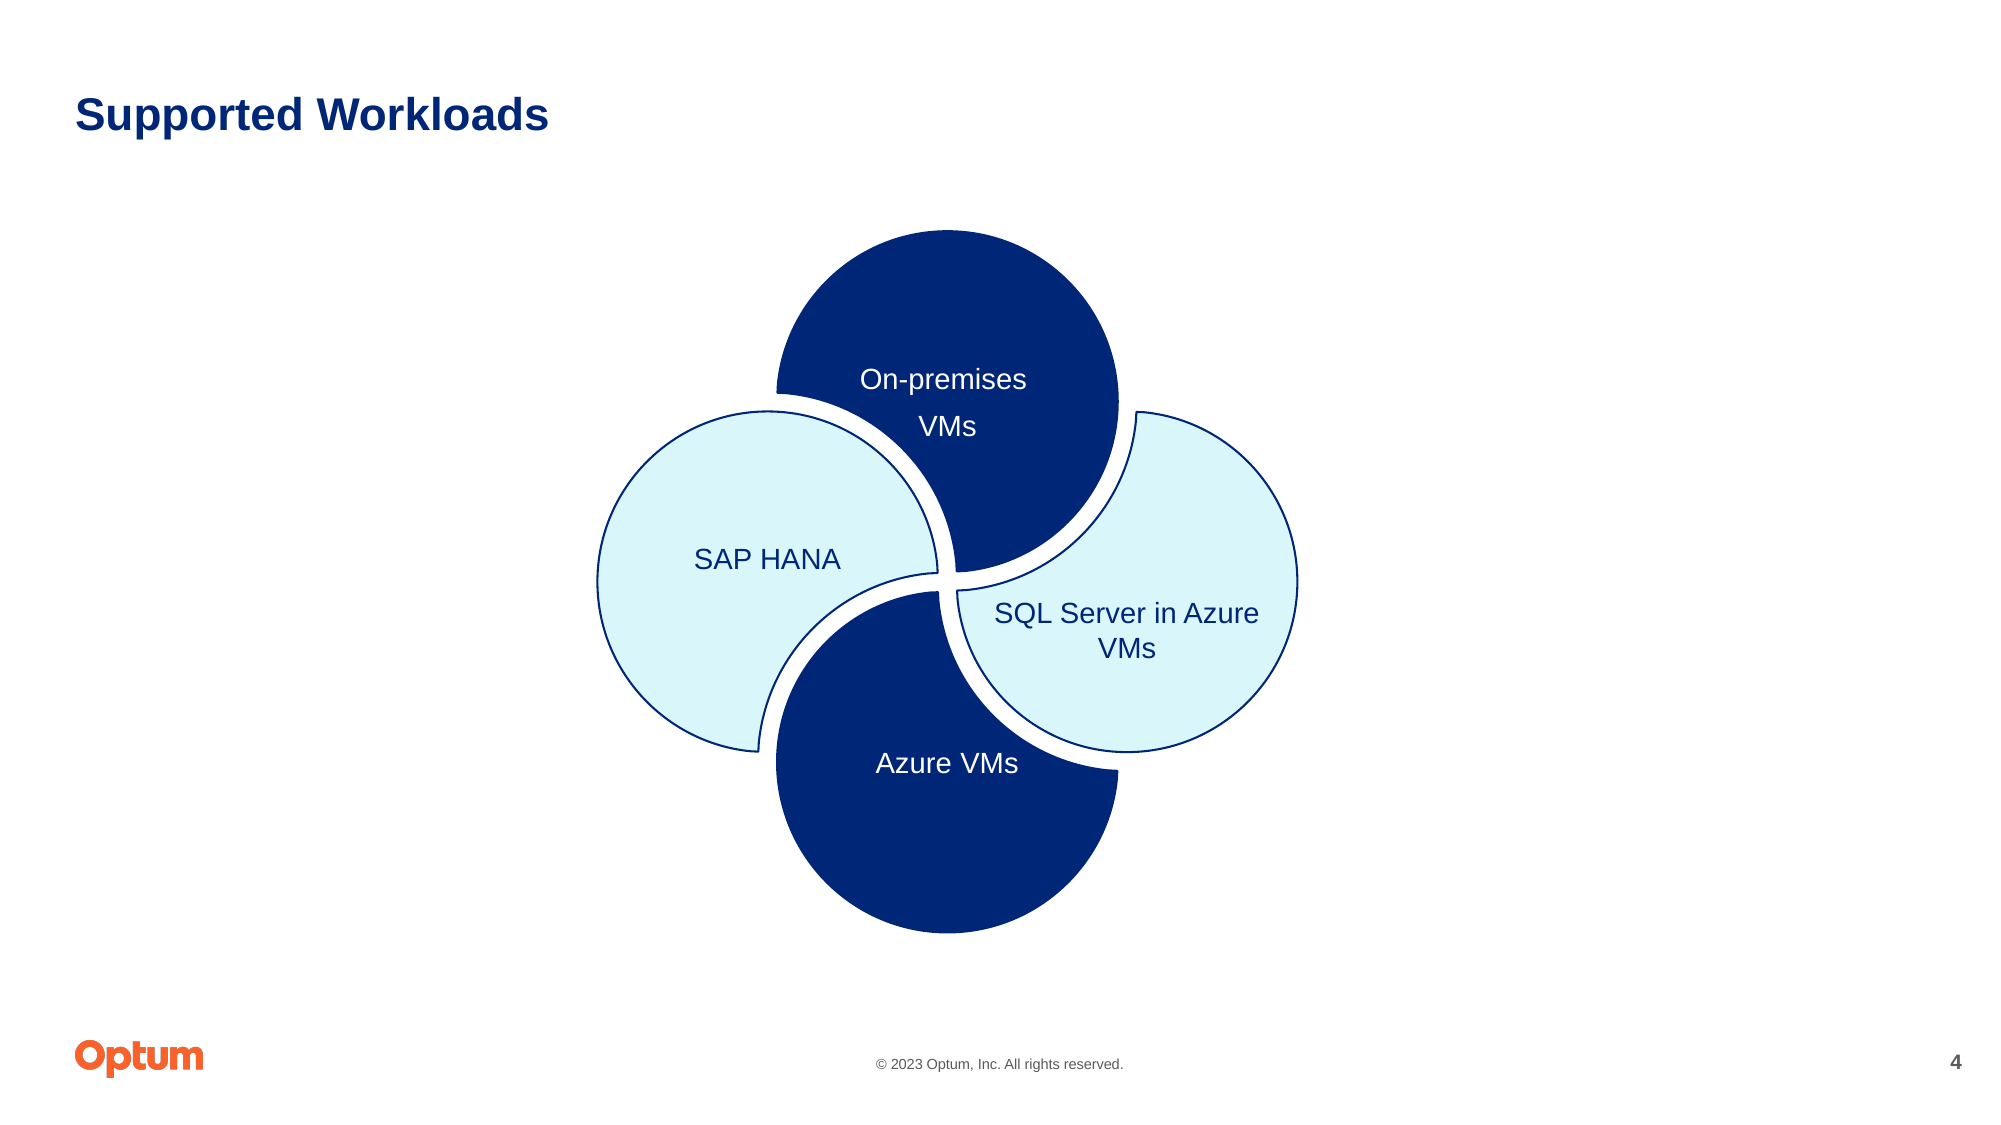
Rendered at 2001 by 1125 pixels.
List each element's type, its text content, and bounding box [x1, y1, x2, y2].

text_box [597, 231, 1298, 933]
picture [75, 1040, 203, 1078]
title Supported Workloads [75, 91, 1650, 142]
